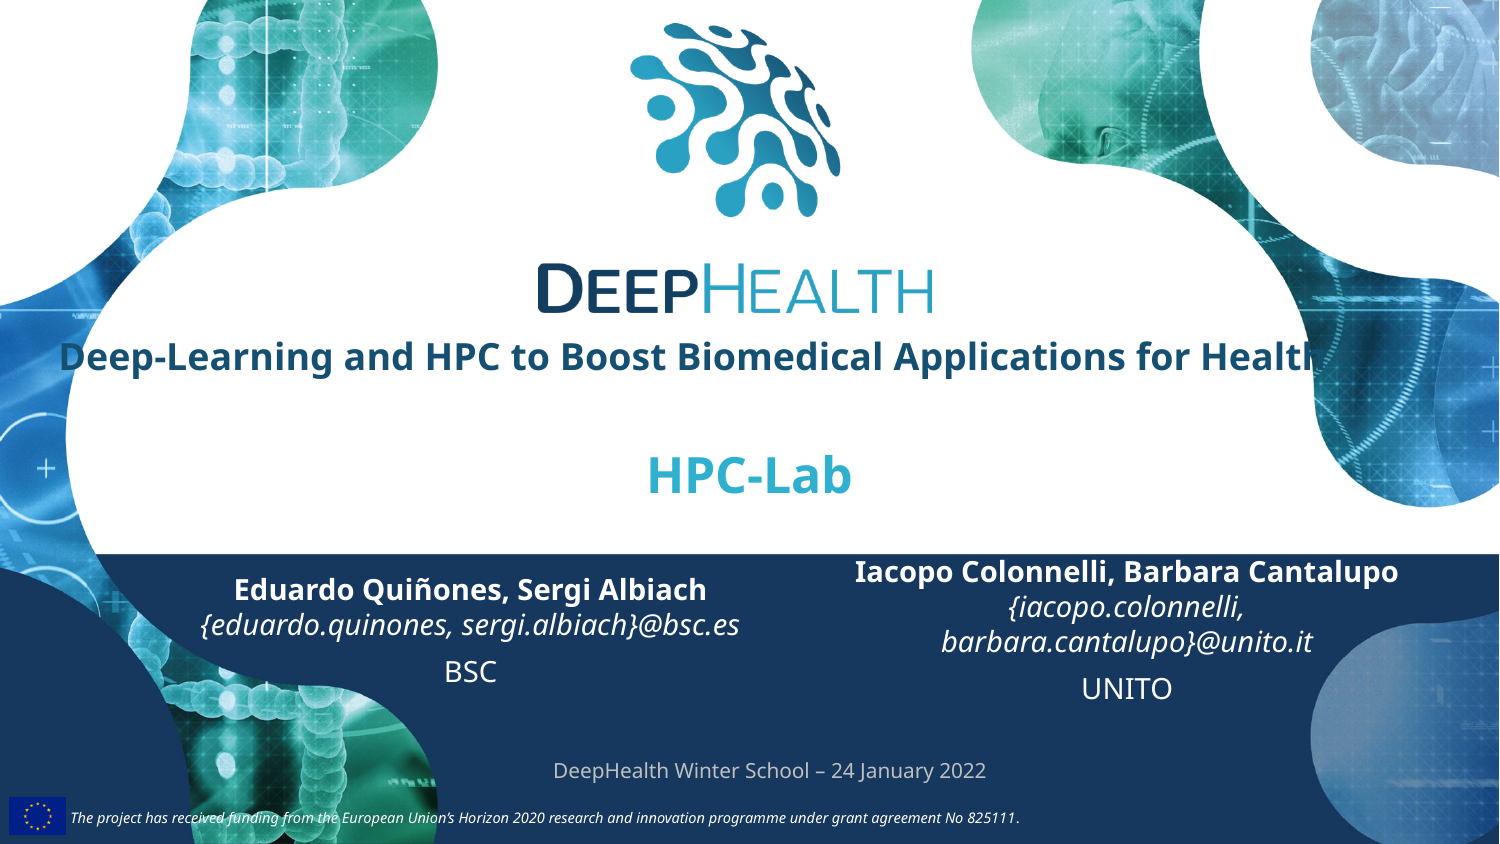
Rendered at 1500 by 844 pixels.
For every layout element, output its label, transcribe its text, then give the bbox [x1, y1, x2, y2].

list DeepHealth Winter School – 24 January 2022 [412, 733, 1128, 807]
text_box Iacopo Colonnelli, Barbara Cantalupo {iacopo.colonnelli, barbara.cantalupo}@unito.it UNITO [807, 538, 1447, 721]
text_box Eduardo Quiñones, Sergi Albiach {eduardo.quinones, sergi.albiach}@bsc.es BSC [151, 538, 790, 721]
title Deep-Learning and HPC to Boost Biomedical Applications for Health [0, 302, 1390, 405]
picture [0, 0, 1499, 844]
list HPC-Lab [210, 439, 1290, 509]
